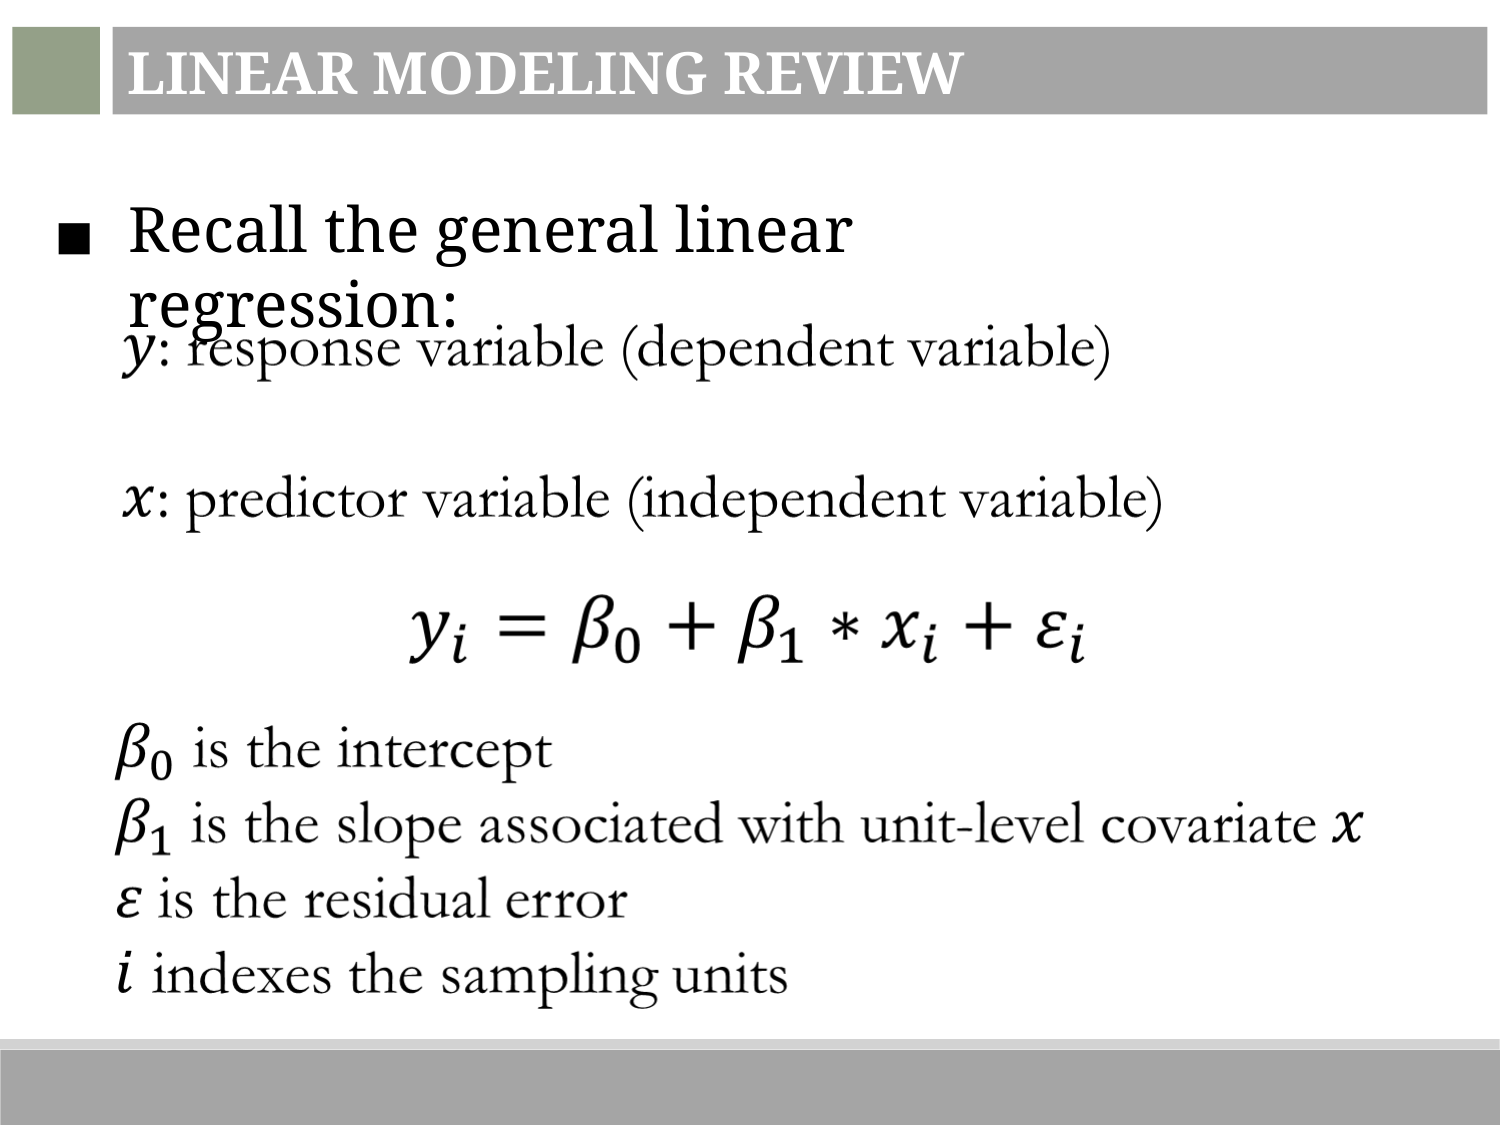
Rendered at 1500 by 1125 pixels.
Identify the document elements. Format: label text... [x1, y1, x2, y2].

text_box [379, 569, 1121, 676]
text_box Recall the general linear regression: [38, 182, 1183, 274]
text_box Linear Modeling Review [112, 26, 1488, 115]
text_box [99, 701, 1394, 1020]
text_box [12, 26, 100, 115]
text_box [106, 299, 1250, 543]
